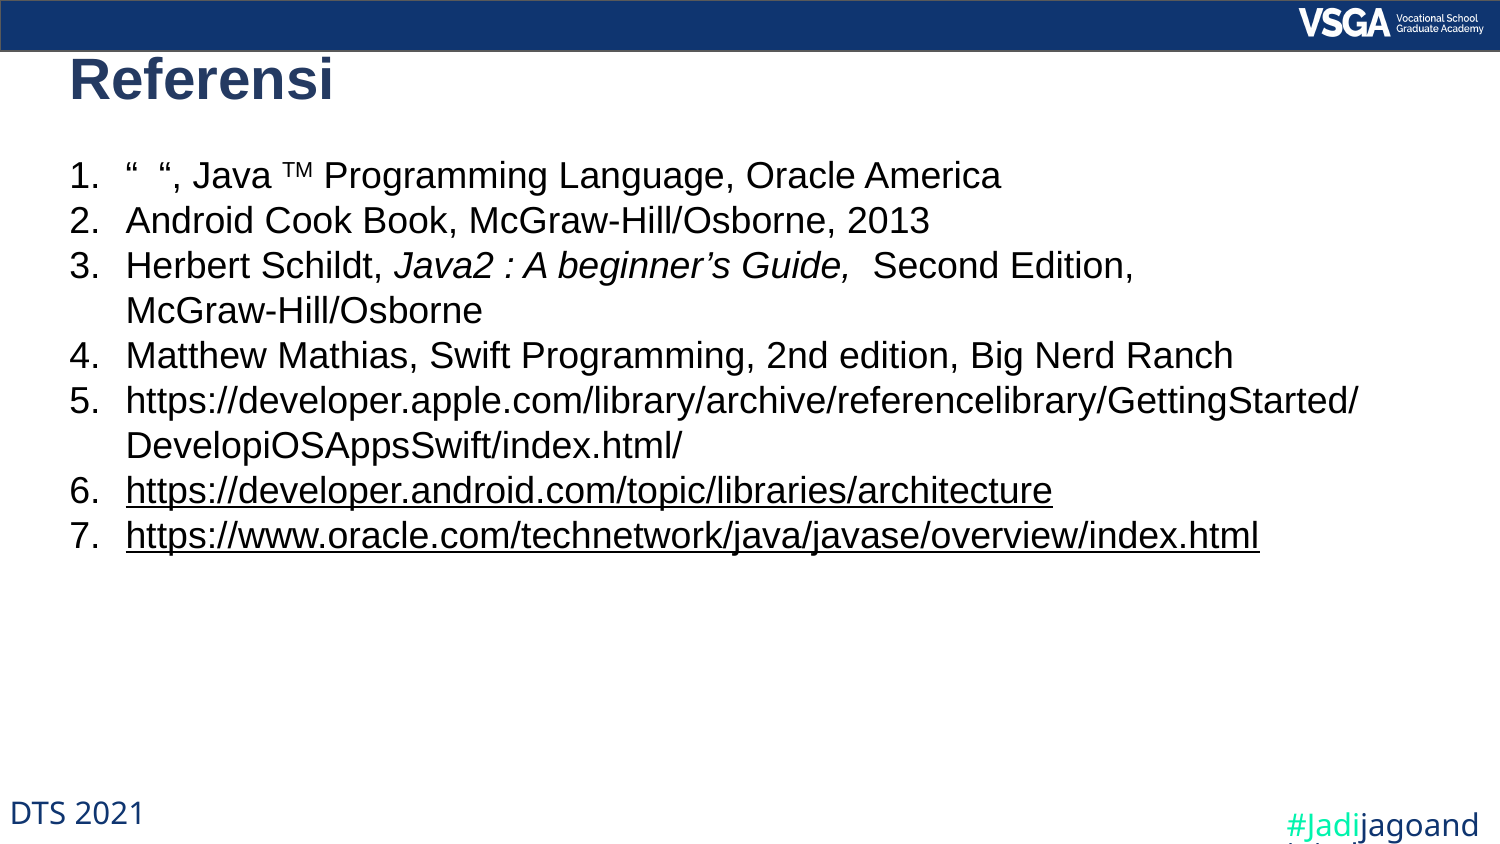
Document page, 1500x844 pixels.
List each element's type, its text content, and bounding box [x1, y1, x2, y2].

picture [1284, 0, 1498, 79]
text_box “ “, Java TM Programming Language, Oracle America Android Cook Book, McGraw-Hill/Osborne, 2013 Herbert Schildt, Java2 : A beginner’s Guide, Second Edition, McGraw-Hill/Osborne Matthew Mathias, Swift Programming, 2nd edition, Big Nerd Ranch https://developer.apple.com/library/archive/referencelibrary/GettingStarted/DevelopiOSAppsSwift/index.html/ https://developer.android.com/topic/libraries/architecture https://www.oracle.com/technetwork/java/javase/overview/index.html [54, 143, 1443, 564]
text_box Referensi [54, 33, 982, 119]
